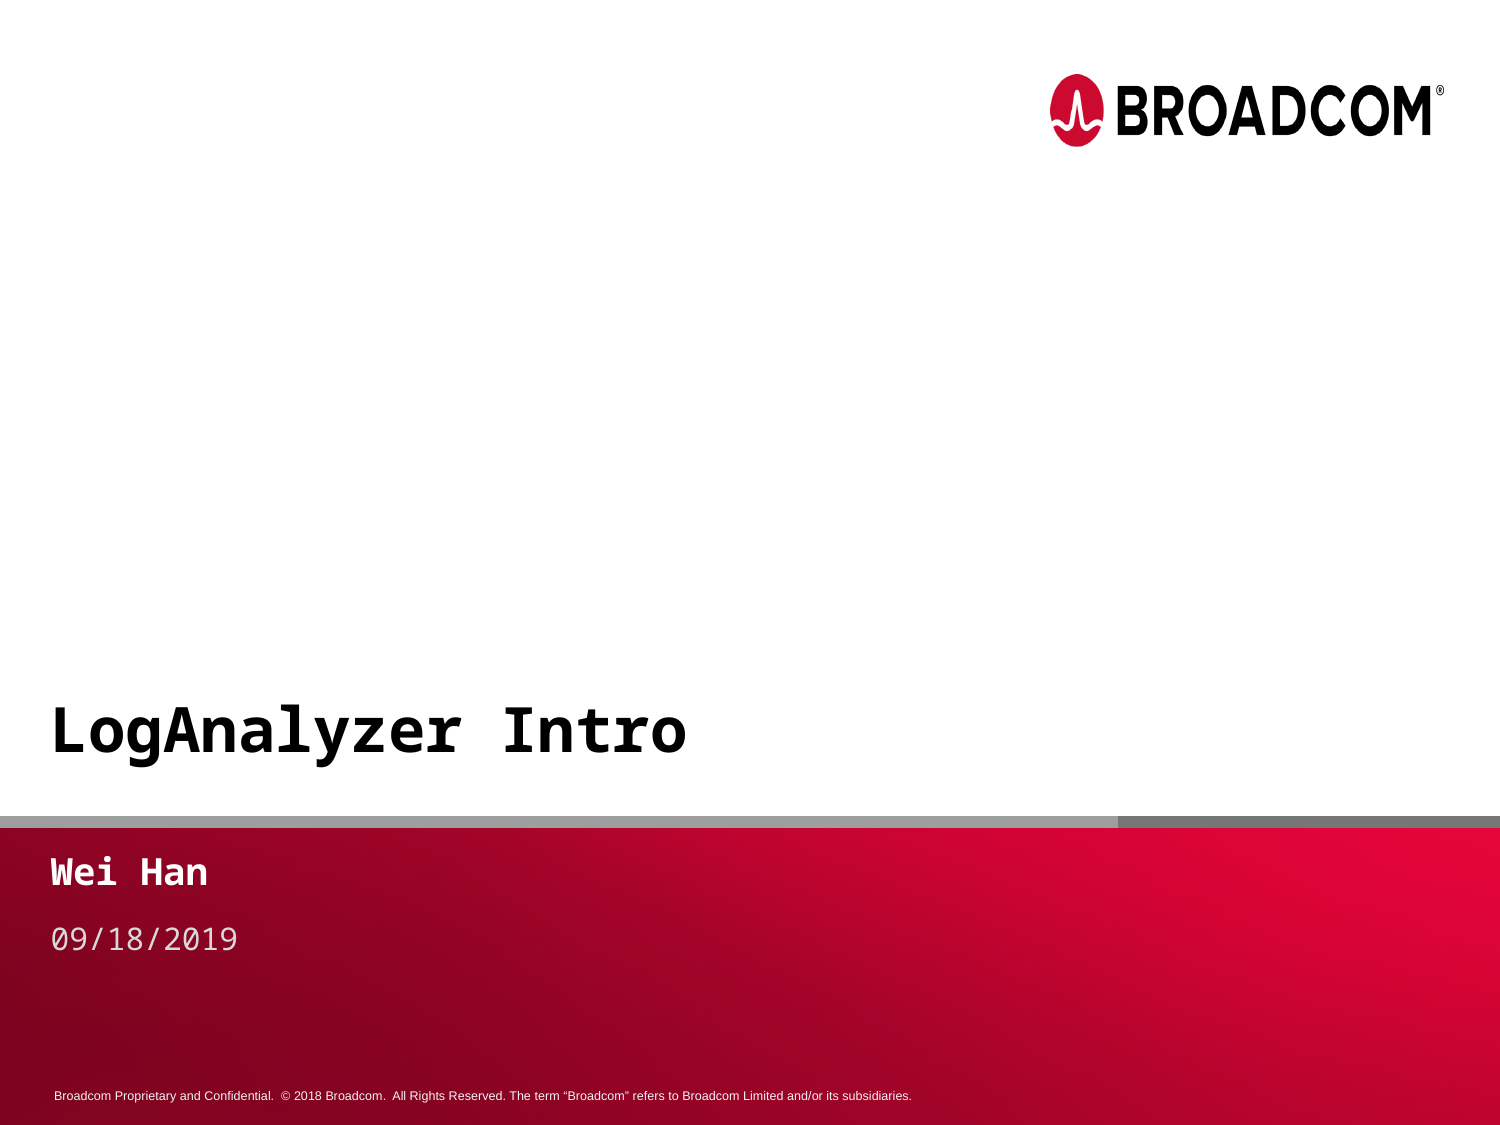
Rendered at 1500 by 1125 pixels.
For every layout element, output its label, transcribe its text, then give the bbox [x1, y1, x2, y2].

picture [0, 828, 1500, 1125]
list LogAnalyzer Intro [50, 701, 968, 766]
subtitle Wei Han [50, 852, 968, 894]
picture [1050, 74, 1444, 147]
list 09/18/2019 [50, 923, 968, 958]
